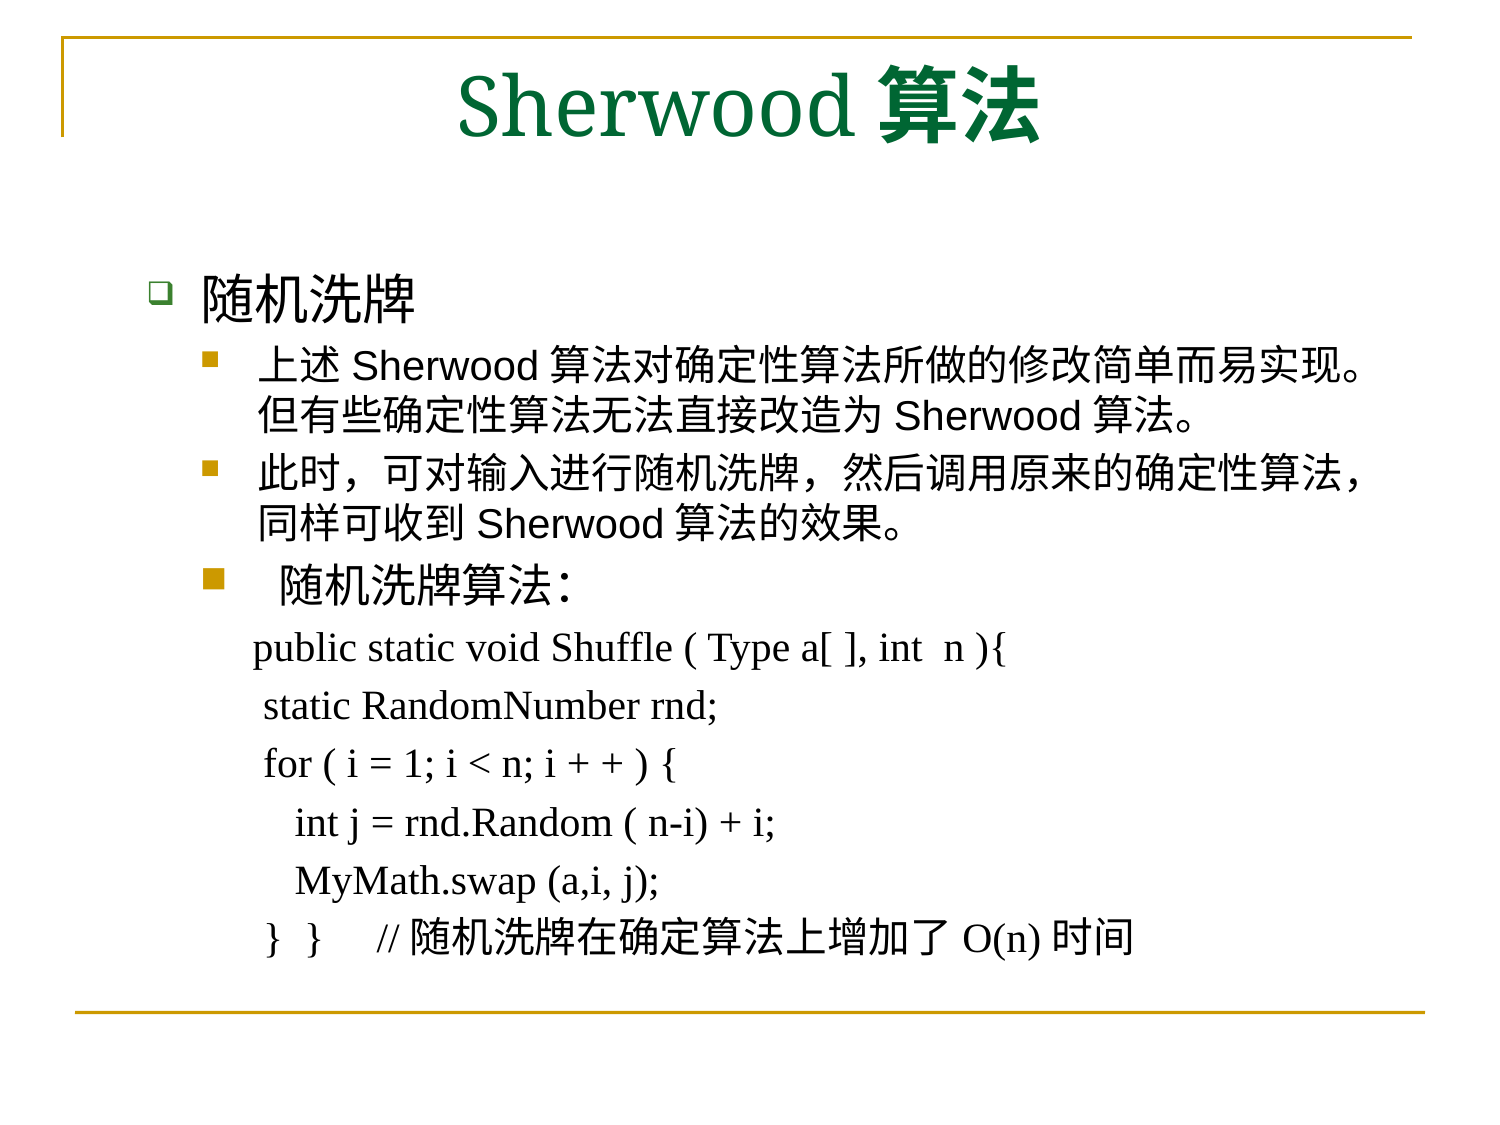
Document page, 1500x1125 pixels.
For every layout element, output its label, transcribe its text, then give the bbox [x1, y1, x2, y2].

title Sherwood算法 [74, 45, 1426, 233]
list 随机洗牌 上述Sherwood算法对确定性算法所做的修改简单而易实现。但有些确定性算法无法直接改造为Sherwood算法。 此时，可对输入进行随机洗牌，然后调用原来的确定性算法，同样可收到Sherwood算法的效果。 随机洗牌算法： public static void Shuffle ( Type a[ ], int n ){ static RandomNumber rnd; for ( i = 1; i < n; i + + ) { int j = rnd.Random ( n-i) + i; MyMath.swap (a,i, j); } } //随机洗牌在确定算法上增加了O(n)时间 [74, 257, 1419, 1006]
